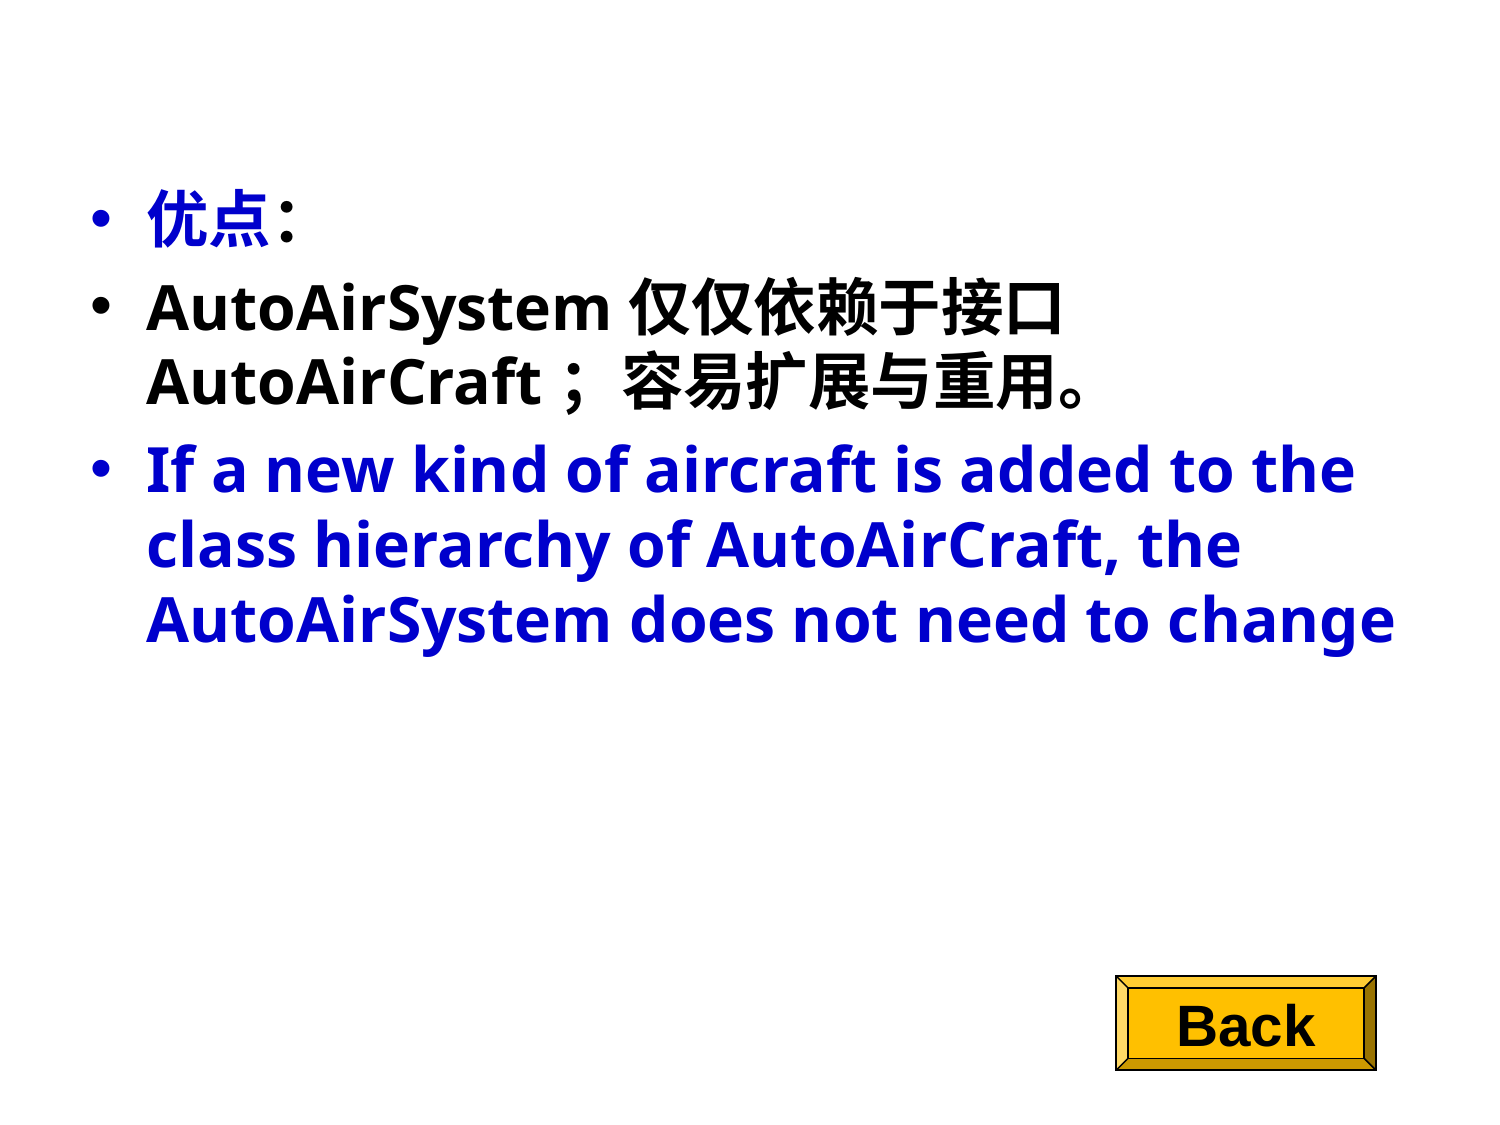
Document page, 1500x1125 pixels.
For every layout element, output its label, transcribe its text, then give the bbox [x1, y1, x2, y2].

list 优点： AutoAirSystem仅仅依赖于接口AutoAirCraft；容易扩展与重用。 If a new kind of aircraft is added to the class hierarchy of AutoAirCraft, the AutoAirSystem does not need to change [74, 172, 1426, 764]
text_box Back [1116, 976, 1377, 1071]
